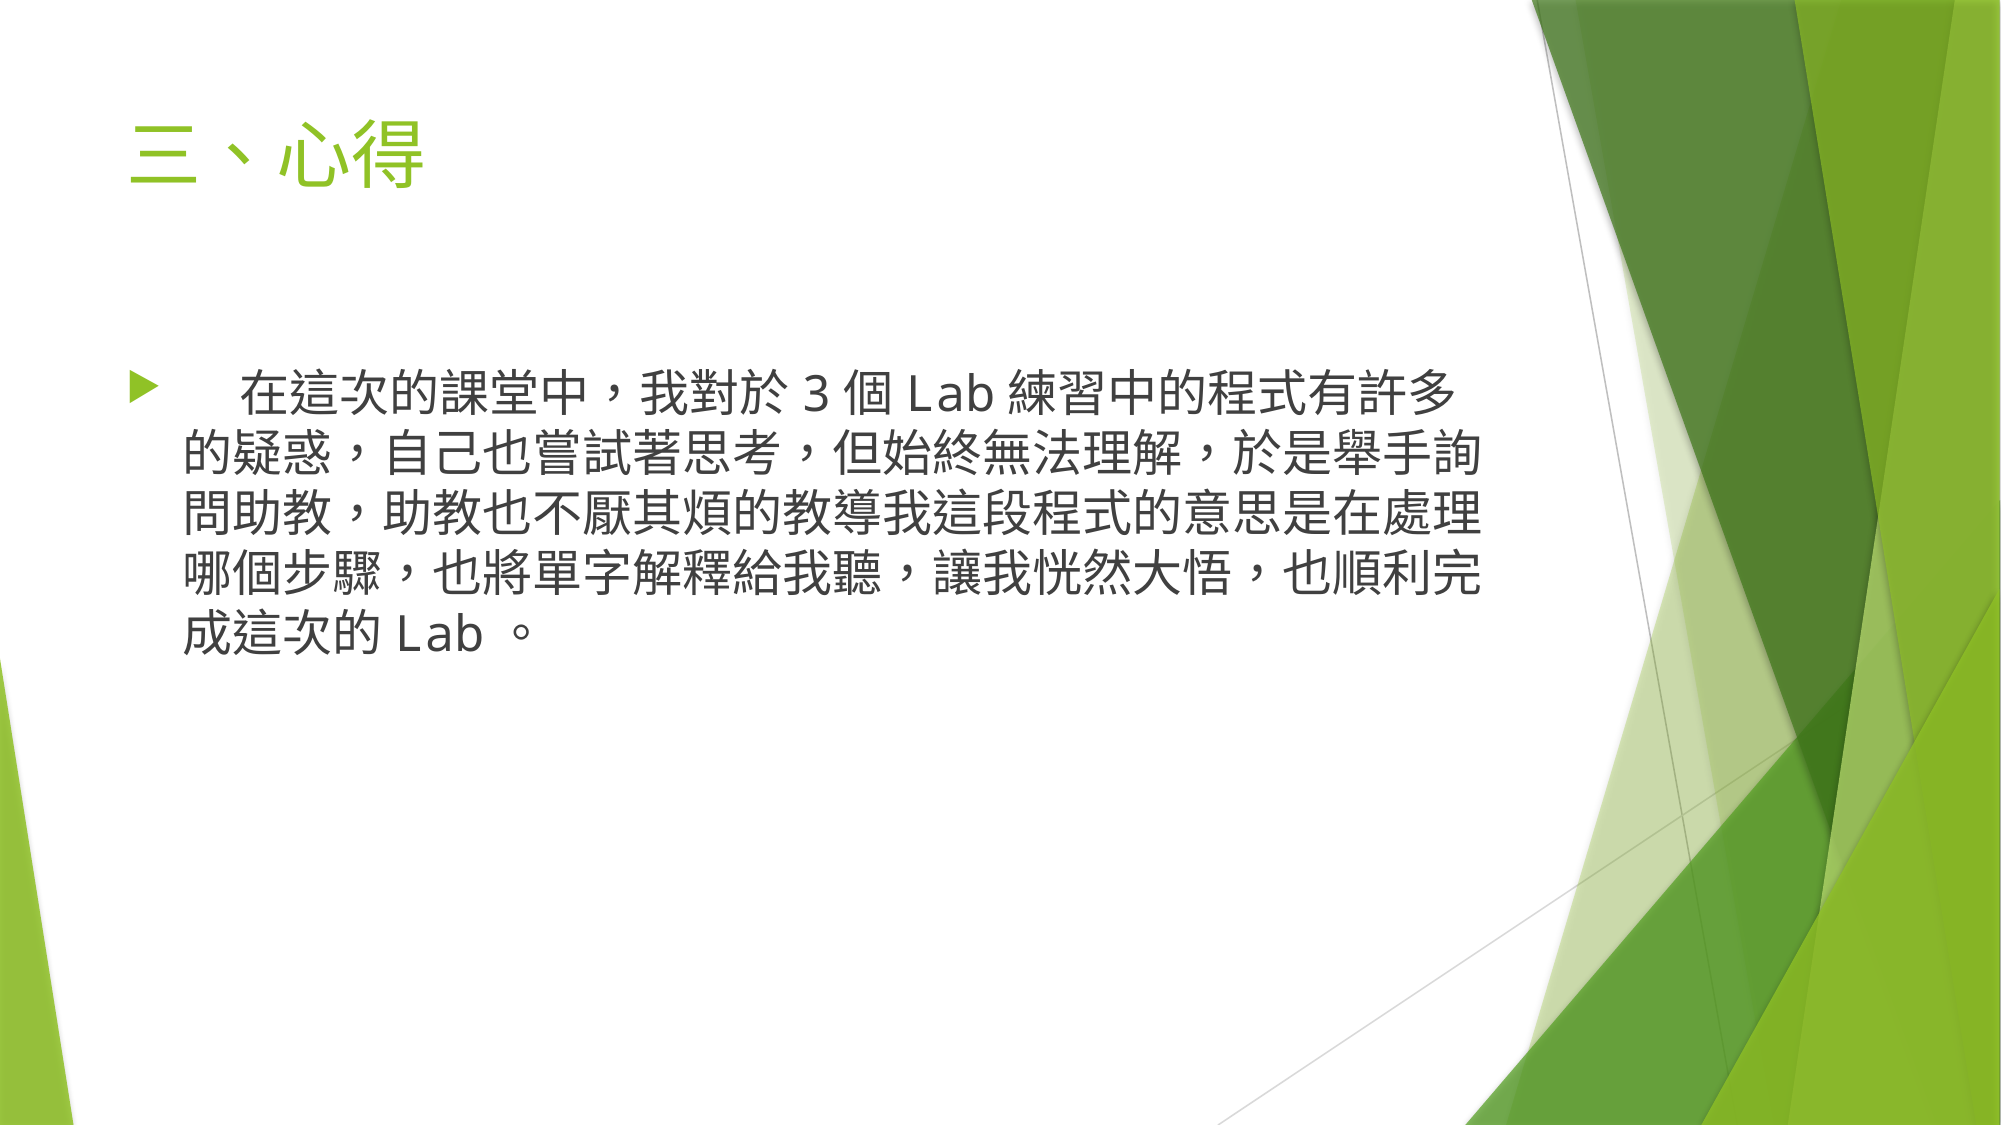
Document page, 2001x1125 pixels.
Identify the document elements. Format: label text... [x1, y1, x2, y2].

title 三、心得 [111, 99, 1522, 317]
list 在這次的課堂中，我對於3個Lab練習中的程式有許多的疑惑，自己也嘗試著思考，但始終無法理解，於是舉手詢問助教，助教也不厭其煩的教導我這段程式的意思是在處理哪個步驟，也將單字解釋給我聽，讓我恍然大悟，也順利完成這次的Lab。 [111, 354, 1522, 992]
